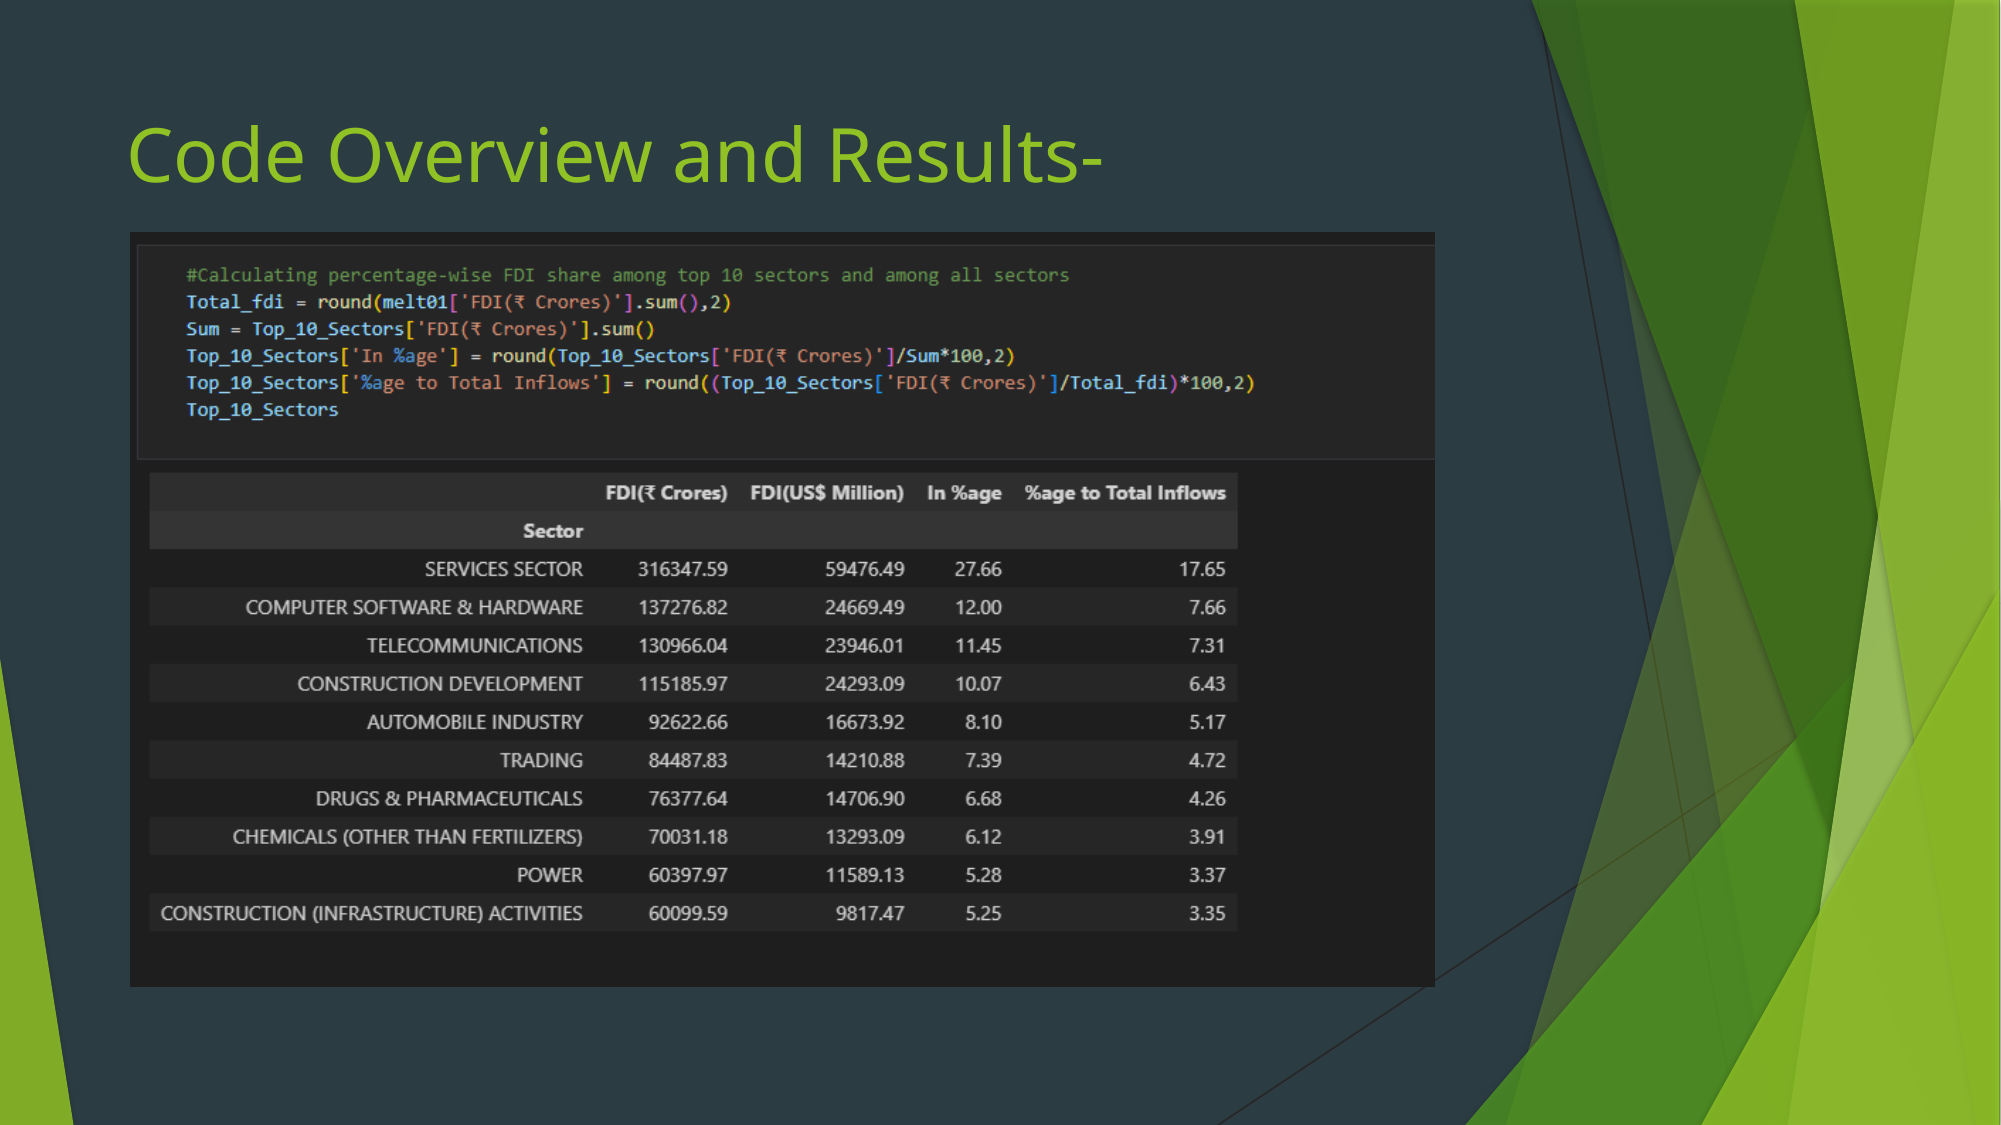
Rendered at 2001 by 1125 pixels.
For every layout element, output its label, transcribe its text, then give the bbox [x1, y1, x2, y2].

title Code Overview and Results- [111, 99, 1522, 233]
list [130, 231, 1435, 988]
